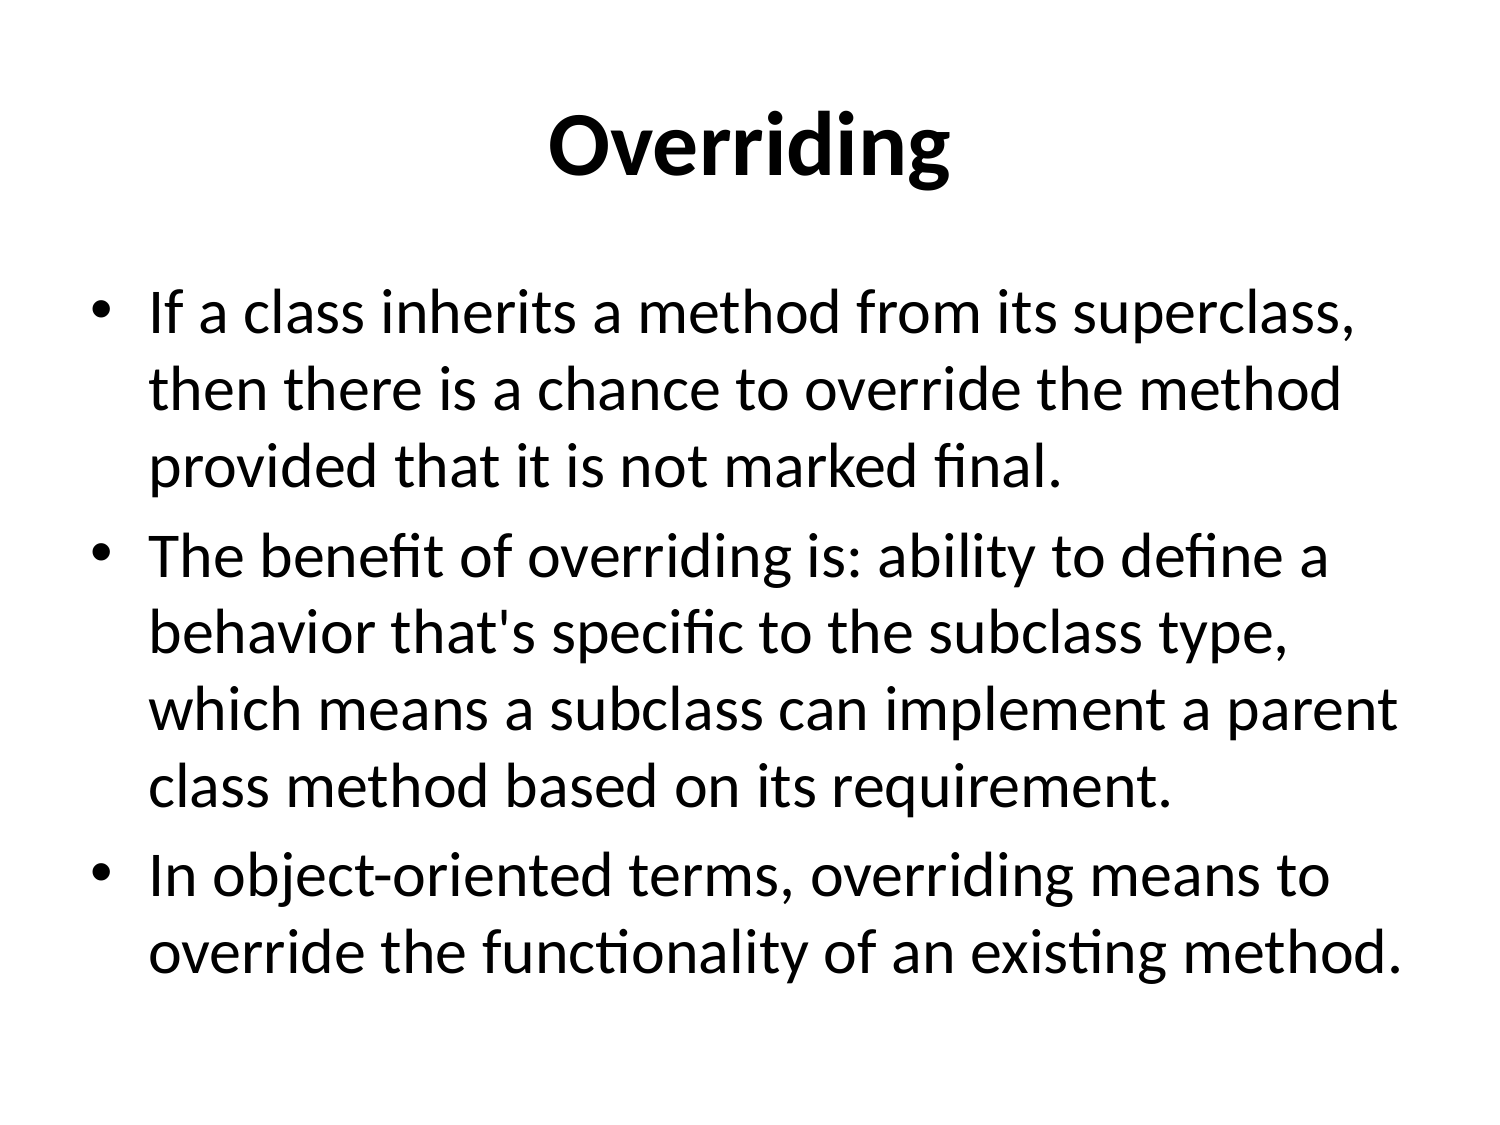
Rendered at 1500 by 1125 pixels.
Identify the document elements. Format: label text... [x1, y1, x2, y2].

list If a class inherits a method from its superclass, then there is a chance to override the method provided that it is not marked final. The benefit of overriding is: ability to define a behavior that's specific to the subclass type, which means a subclass can implement a parent class method based on its requirement. In object-oriented terms, overriding means to override the functionality of an existing method. [75, 262, 1425, 1005]
title Overriding [75, 45, 1425, 233]
